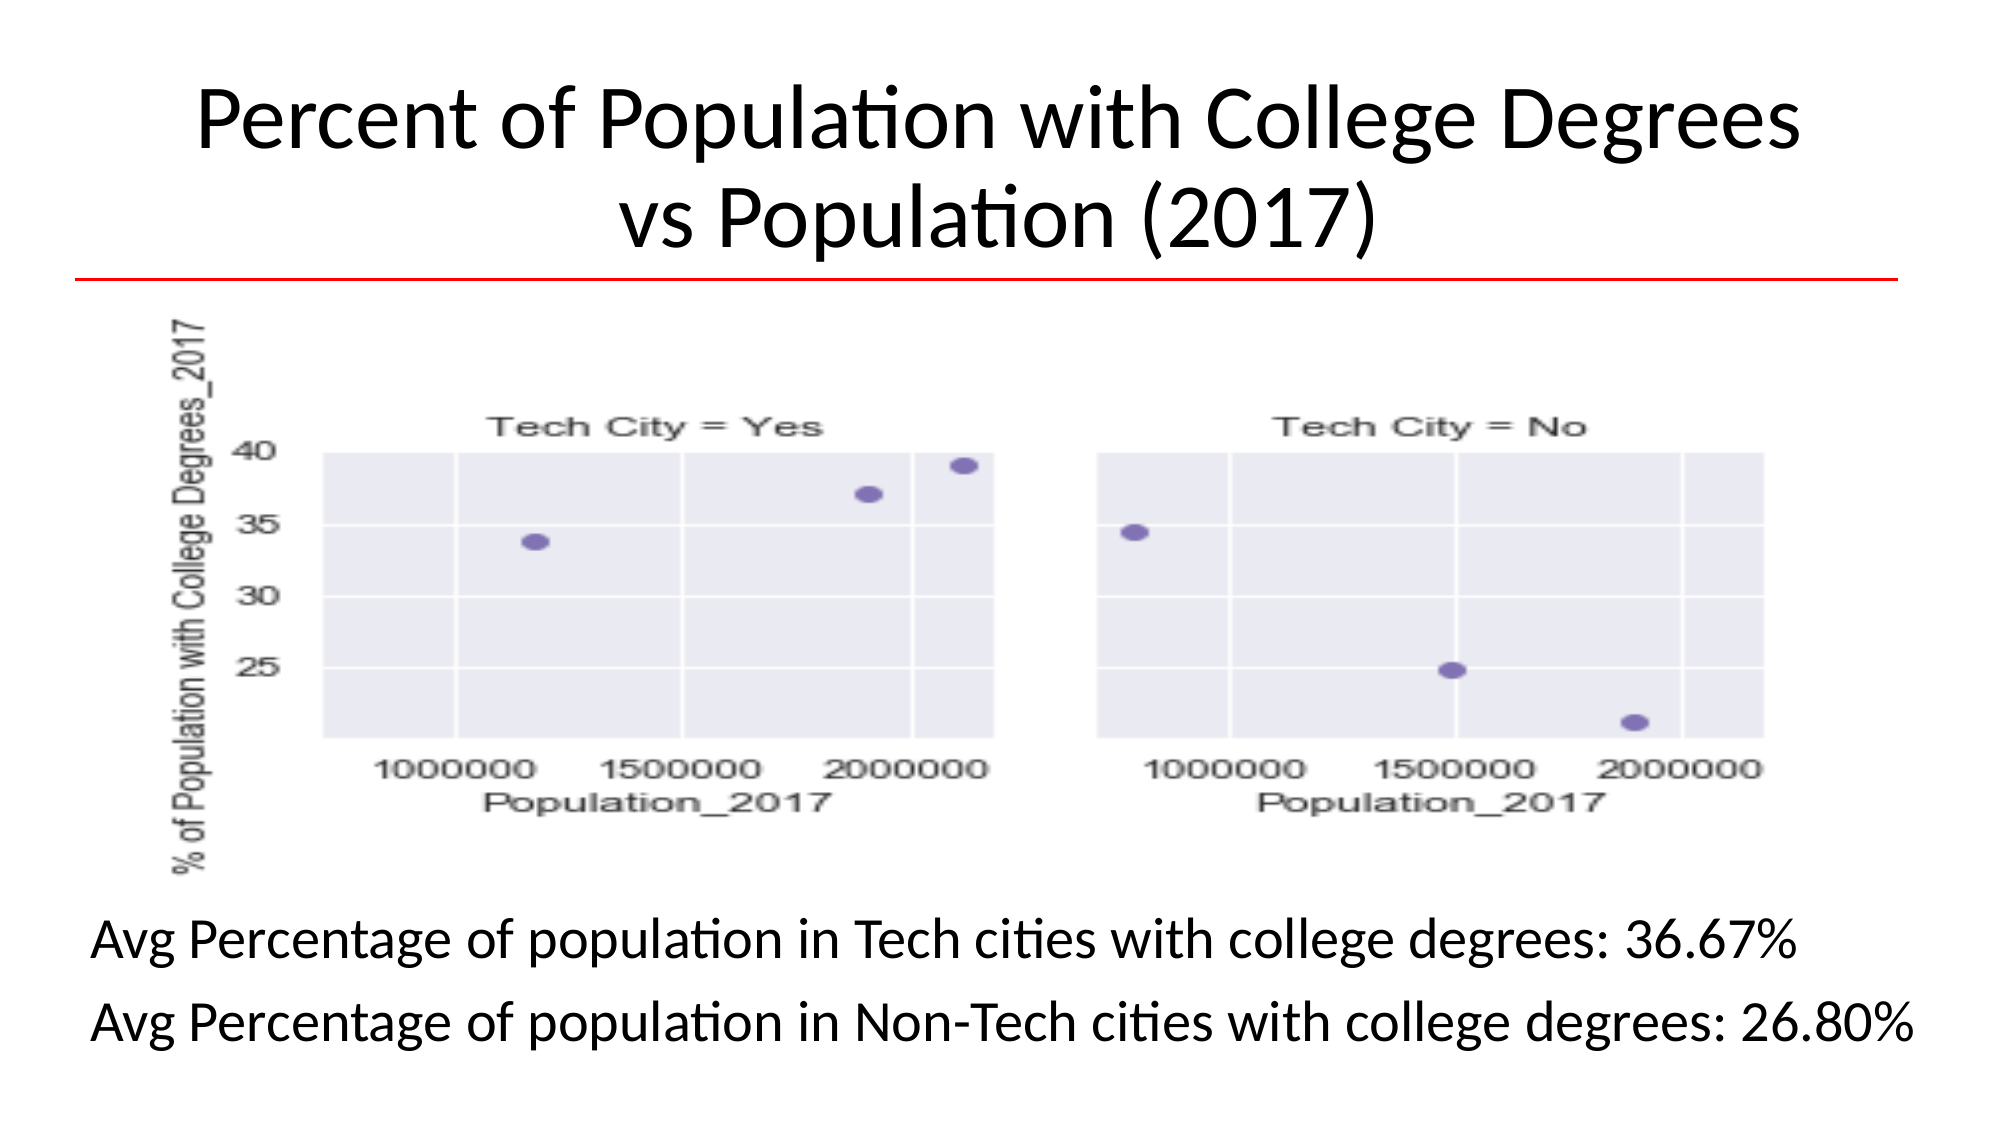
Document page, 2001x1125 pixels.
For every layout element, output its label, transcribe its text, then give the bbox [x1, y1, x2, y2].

title Percent of Population with College Degrees vs Population (2017) [137, 59, 1863, 278]
list Avg Percentage of population in Tech cities with college degrees: 36.67% Avg Percentage of population in Non-Tech cities with college degrees: 26.80% [75, 869, 1978, 1063]
picture [149, 299, 1817, 891]
